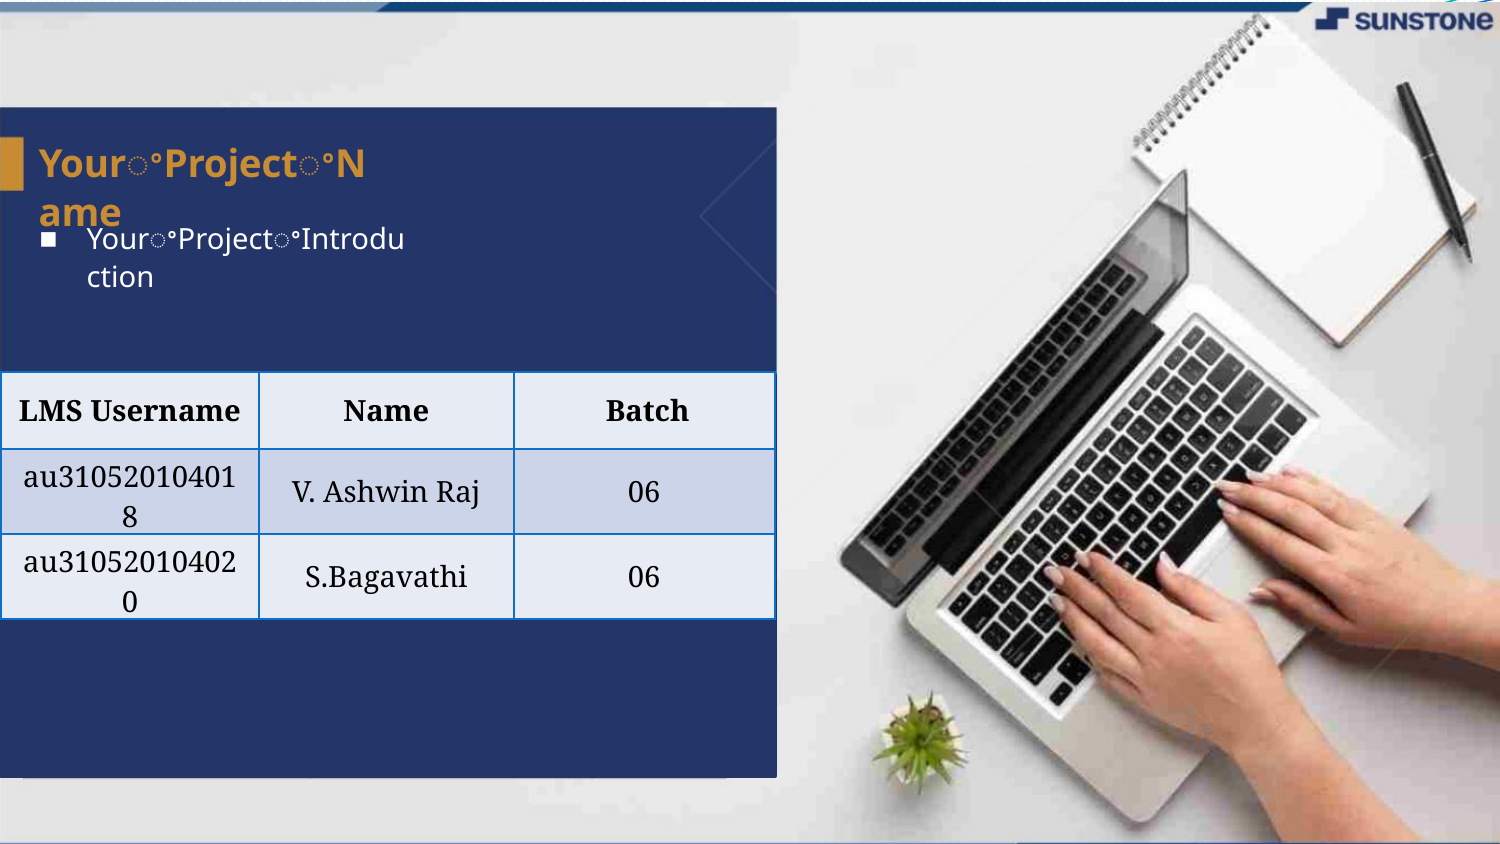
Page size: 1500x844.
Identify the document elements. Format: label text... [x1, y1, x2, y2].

table_header LMS Username [2, 373, 258, 448]
table_cell V. Ashwin Raj [260, 450, 513, 533]
table_cell 06 [515, 535, 774, 618]
table_cell S.Bagavathi [260, 535, 513, 618]
table_header Batch [515, 373, 774, 448]
table_cell 06 [515, 450, 774, 533]
text_box [0, 2, 1500, 844]
text_box ▪ [38, 220, 74, 254]
table_header Name [260, 373, 513, 448]
table_cell au310520104018 [2, 450, 258, 533]
table_cell au310520104020 [2, 535, 258, 618]
text_box YourꢀProjectꢀName [38, 135, 371, 235]
text_box YourꢀProjectꢀIntroduction [86, 218, 416, 294]
text_box [0, 373, 777, 778]
